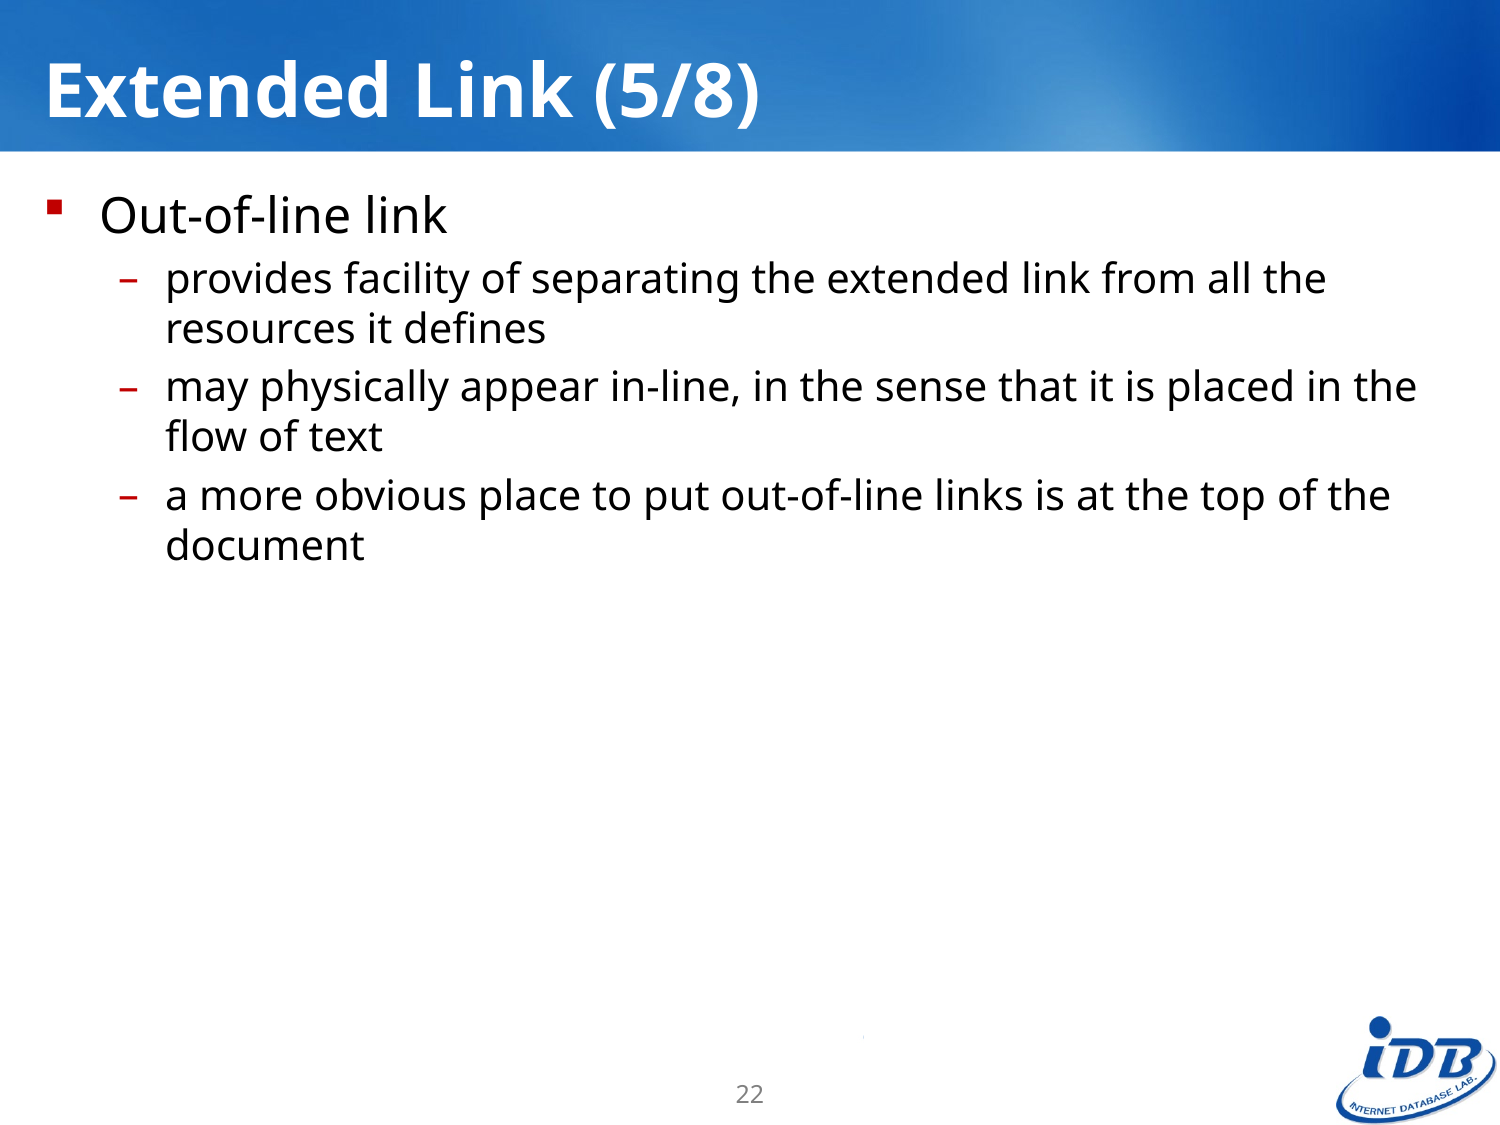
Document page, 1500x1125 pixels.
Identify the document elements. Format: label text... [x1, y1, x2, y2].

slide_number 22 [688, 1078, 812, 1114]
picture [0, 0, 1500, 1125]
list Out-of-line link provides facility of separating the extended link from all the resources it defines may physically appear in-line, in the sense that it is placed in the flow of text a more obvious place to put out-of-line links is at the top of the document [28, 175, 1472, 1067]
title Extended Link (5/8) [28, 23, 1472, 153]
